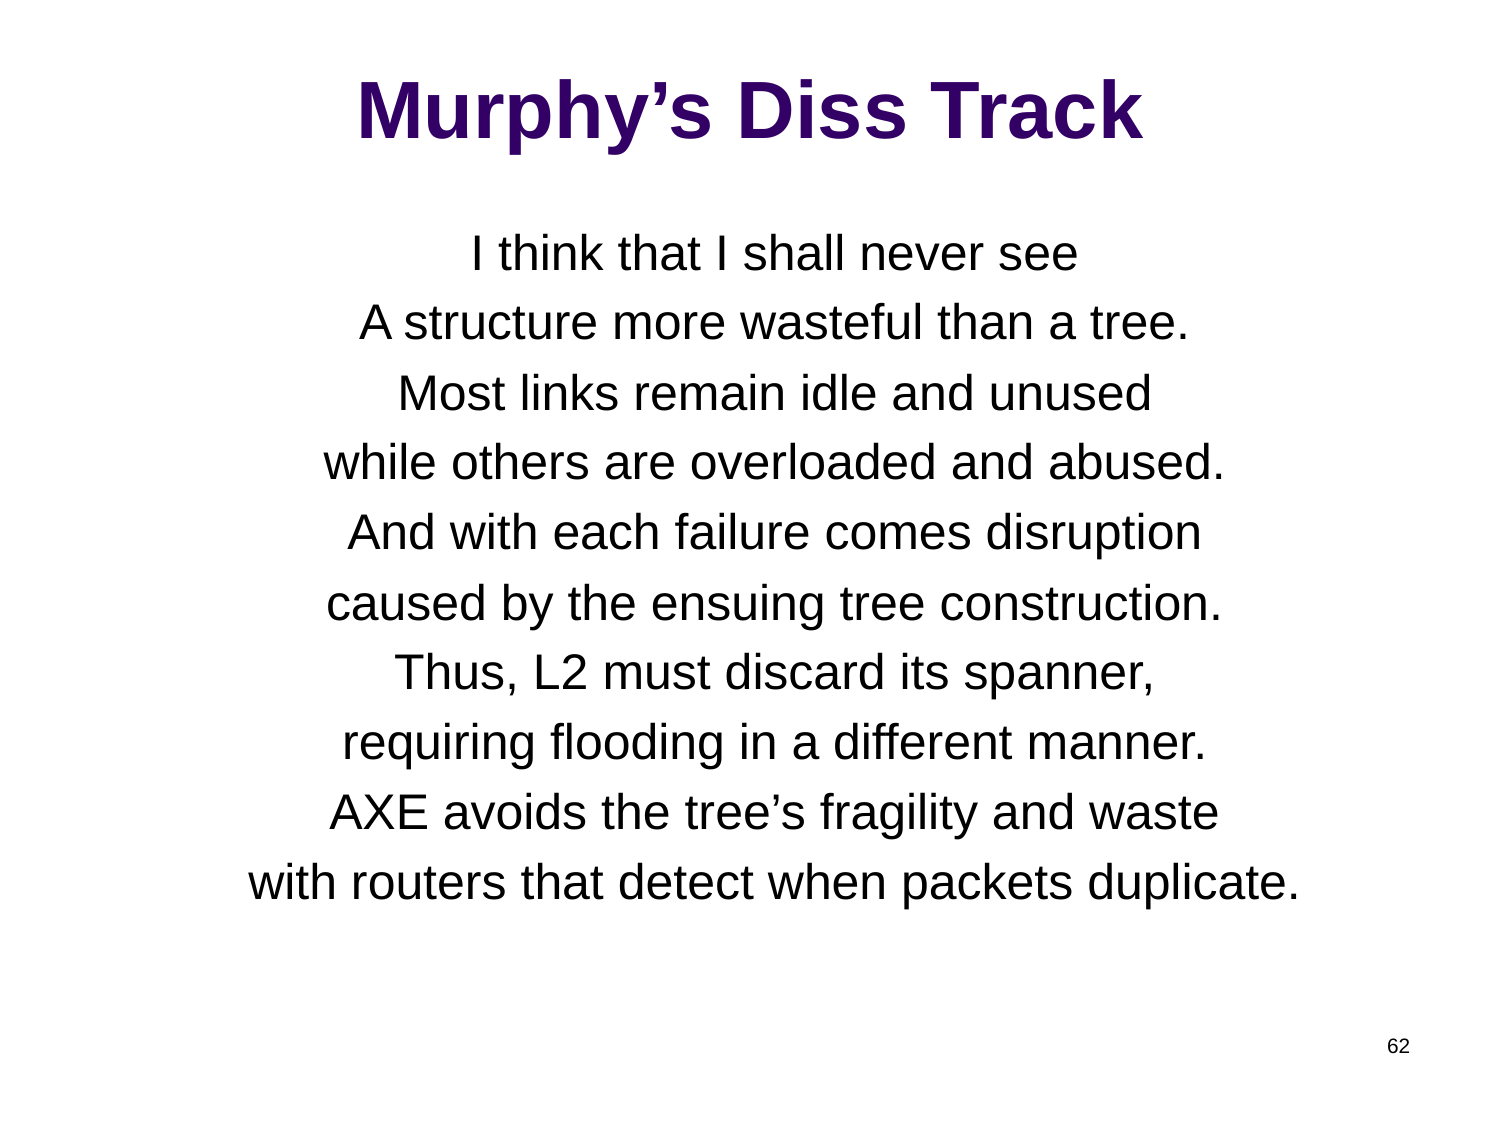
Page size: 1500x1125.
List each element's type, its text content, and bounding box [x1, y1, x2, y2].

list I think that I shall never see A structure more wasteful than a tree. Most links remain idle and unused while others are overloaded and abused. And with each failure comes disruption caused by the ensuing tree construction. Thus, L2 must discard its spanner, requiring flooding in a different manner. AXE avoids the tree’s fragility and waste with routers that detect when packets duplicate. [75, 212, 1475, 1006]
title Murphy’s Diss Track [0, 20, 1500, 163]
slide_number 62 [1074, 1024, 1426, 1101]
